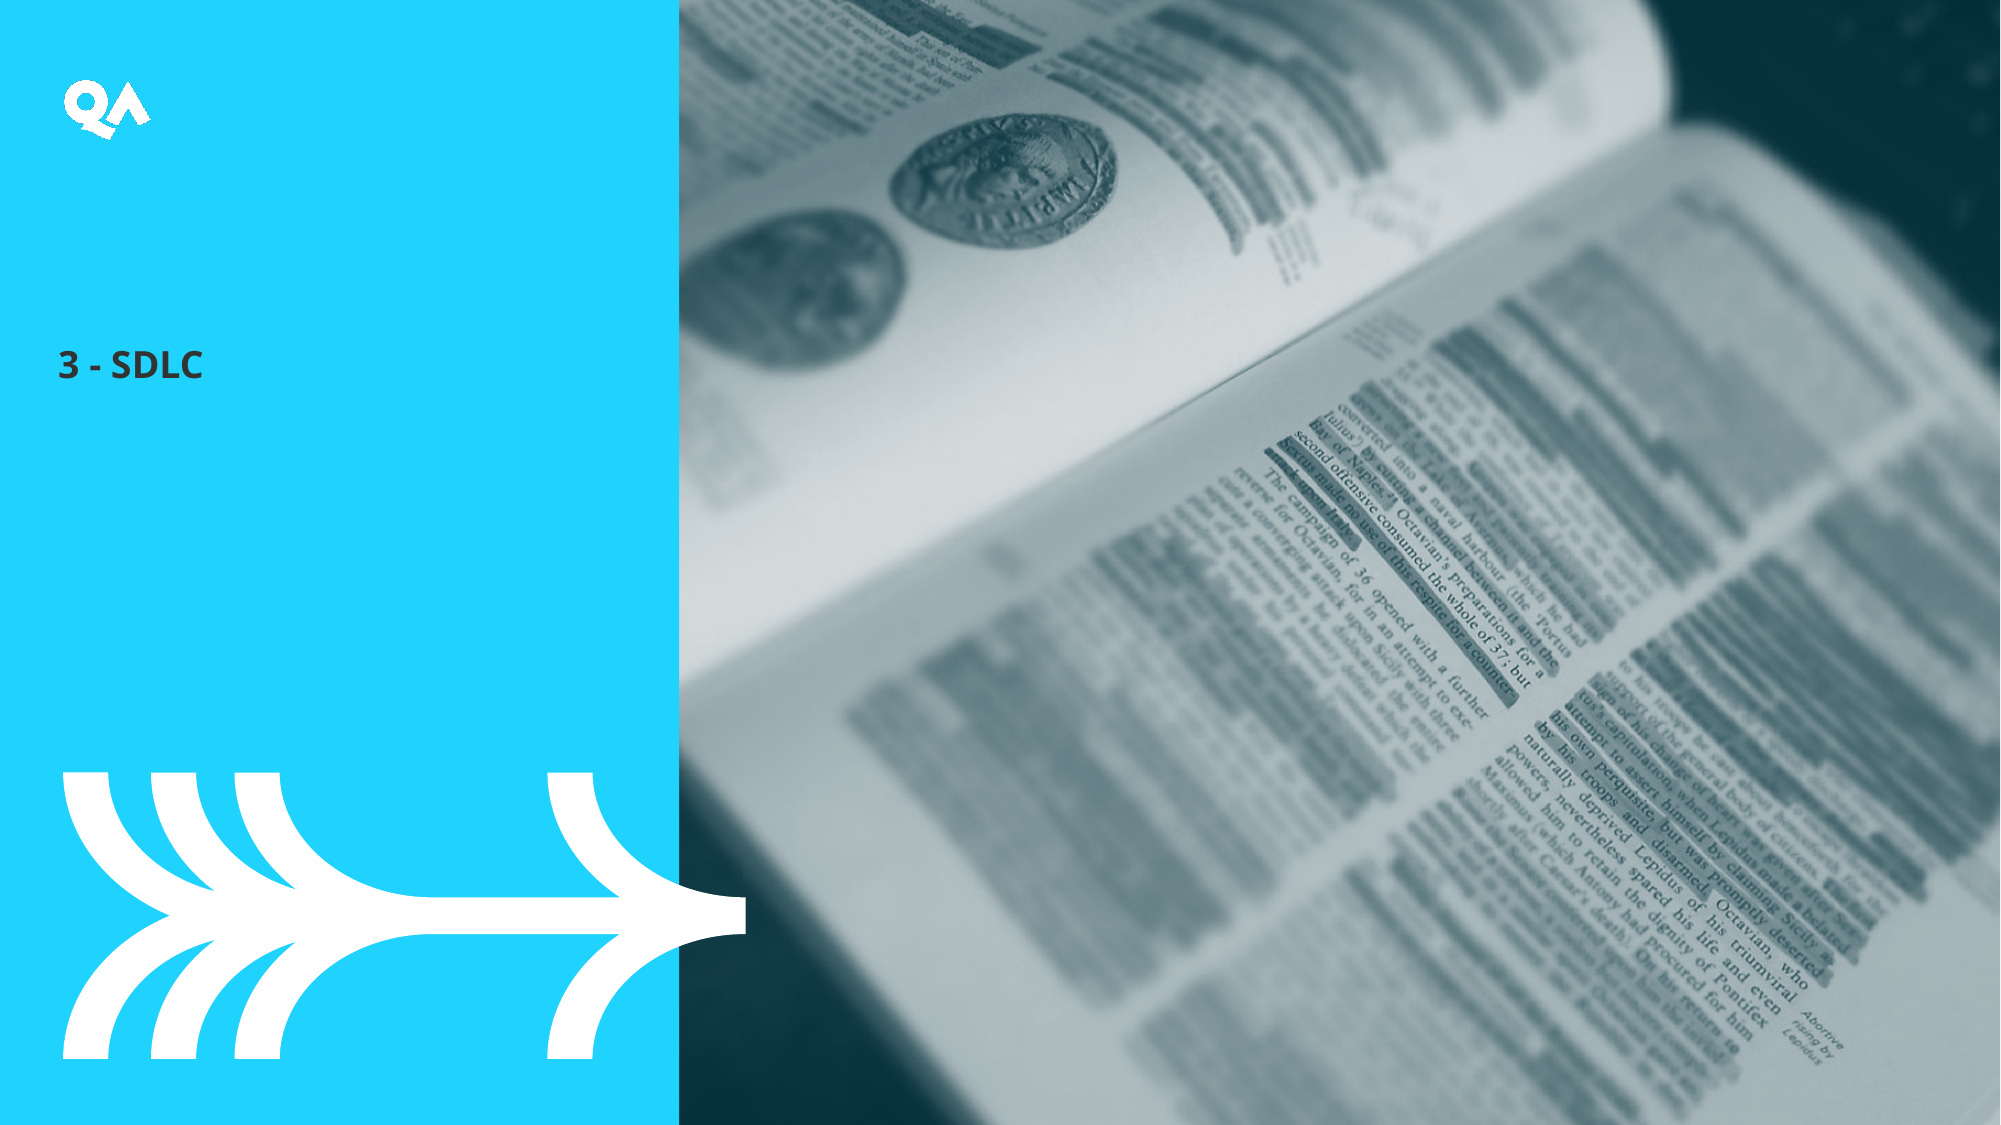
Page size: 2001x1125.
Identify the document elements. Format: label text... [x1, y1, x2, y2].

title 3 - SDLC [43, 59, 646, 673]
